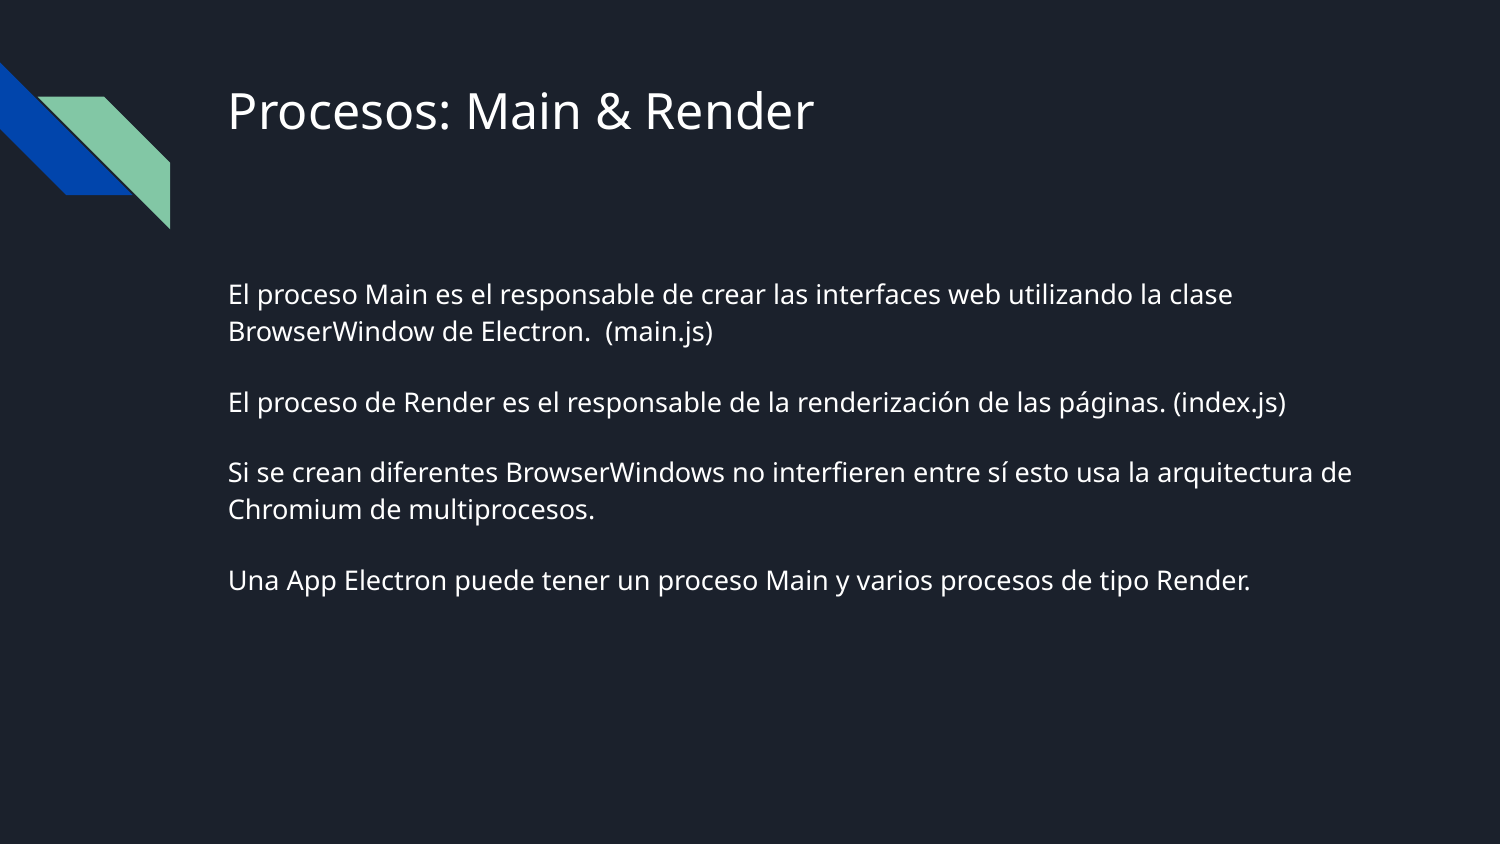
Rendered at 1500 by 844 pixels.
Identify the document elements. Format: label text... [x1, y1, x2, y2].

title Procesos: Main & Render [212, 64, 1368, 215]
list El proceso Main es el responsable de crear las interfaces web utilizando la clase BrowserWindow de Electron. (main.js) El proceso de Render es el responsable de la renderización de las páginas. (index.js) Si se crean diferentes BrowserWindows no interfieren entre sí esto usa la arquitectura de Chromium de multiprocesos. Una App Electron puede tener un proceso Main y varios procesos de tipo Render. [212, 257, 1368, 735]
